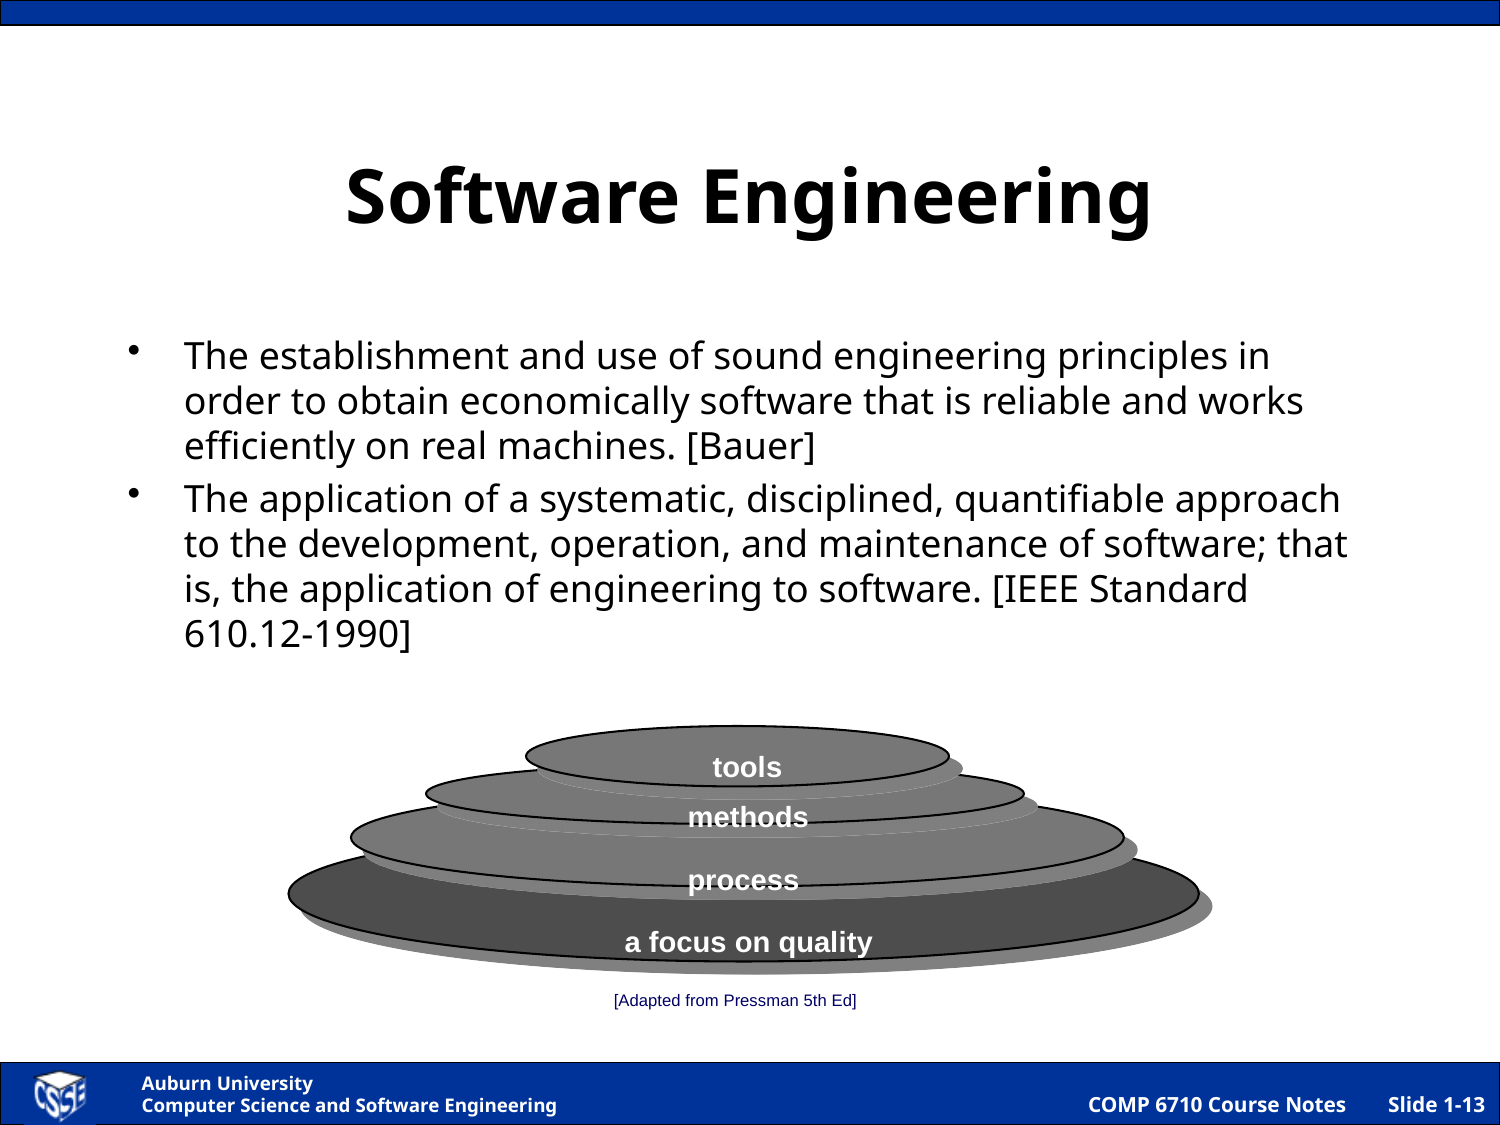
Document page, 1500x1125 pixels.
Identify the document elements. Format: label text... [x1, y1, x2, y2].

picture [24, 1066, 96, 1125]
text_box [Adapted from Pressman 5th Ed] [598, 982, 873, 1018]
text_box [288, 725, 1200, 967]
list The establishment and use of sound engineering principles in order to obtain economically software that is reliable and works efficiently on real machines. [Bauer] The application of a systematic, disciplined, quantifiable approach to the development, operation, and maintenance of software; that is, the application of engineering to software. [IEEE Standard 610.12-1990] [112, 324, 1388, 1001]
title Software Engineering [112, 99, 1388, 288]
